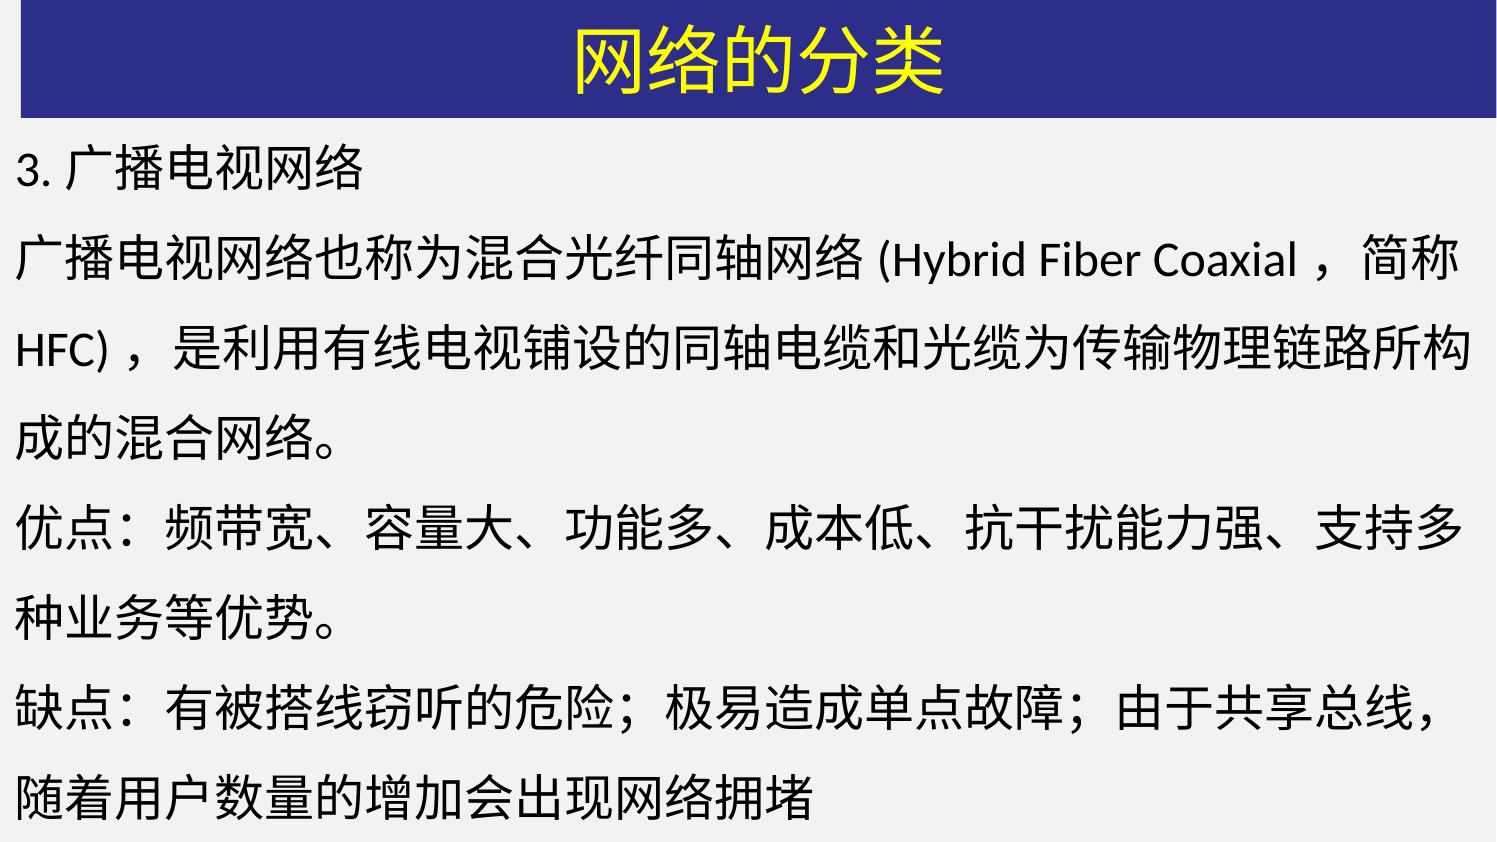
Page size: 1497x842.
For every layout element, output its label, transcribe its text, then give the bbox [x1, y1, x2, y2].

text_box 3.广播电视网络 广播电视网络也称为混合光纤同轴网络(Hybrid Fiber Coaxial，简称HFC)，是利用有线电视铺设的同轴电缆和光缆为传输物理链路所构成的混合网络。 优点：频带宽、容量大、功能多、成本低、抗干扰能力强、支持多种业务等优势。 缺点：有被搭线窃听的危险；极易造成单点故障；由于共享总线，随着用户数量的增加会出现网络拥堵 [0, 99, 1497, 835]
title 网络的分类 [20, 0, 1497, 99]
